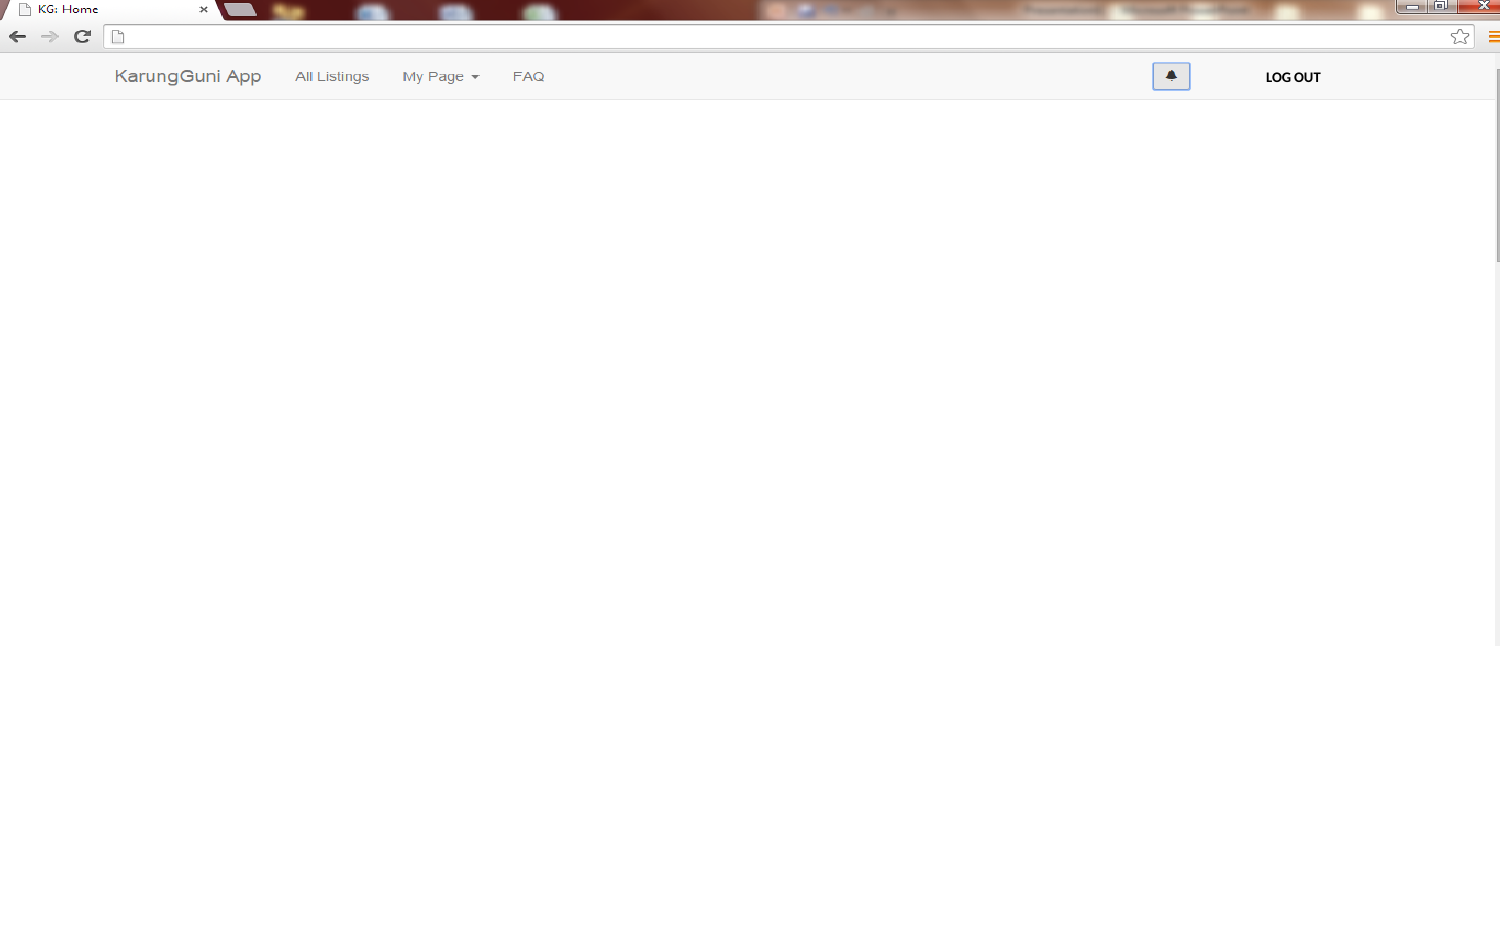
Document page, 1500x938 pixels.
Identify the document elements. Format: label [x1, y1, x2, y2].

picture [0, 0, 1500, 646]
